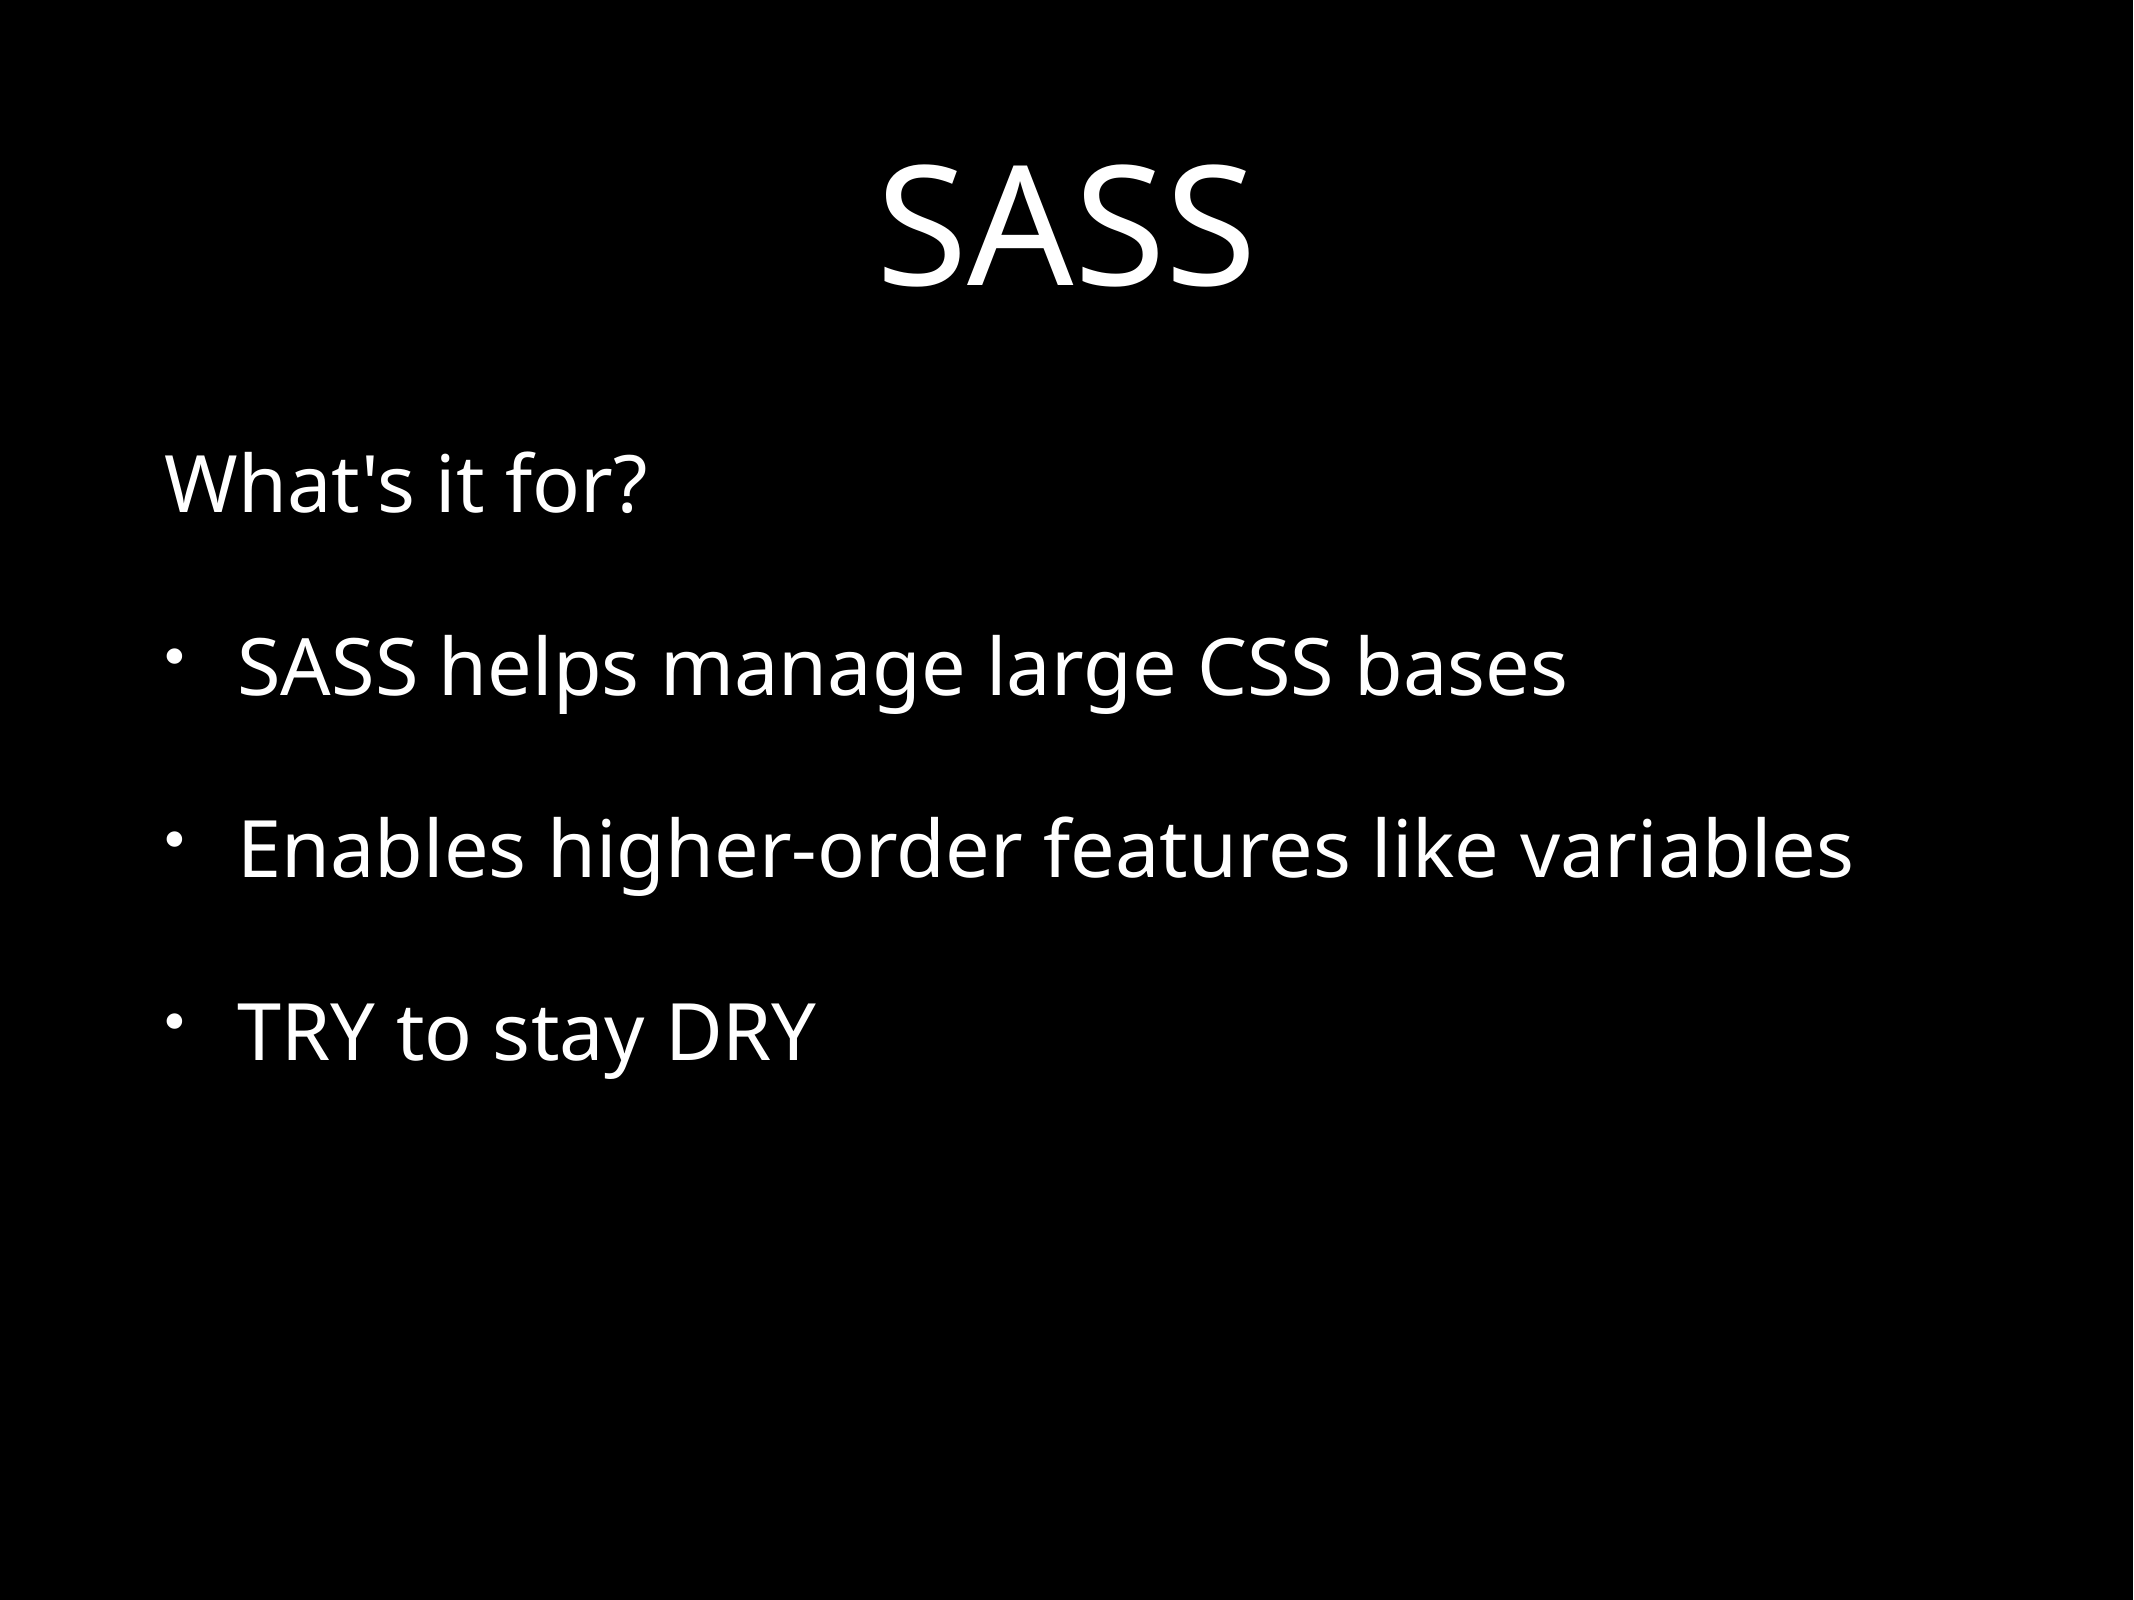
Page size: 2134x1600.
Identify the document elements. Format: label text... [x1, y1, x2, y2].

list What's it for? SASS helps manage large CSS bases Enables higher-order features like variables TRY to stay DRY [155, 424, 1978, 1457]
title SASS [155, 41, 1978, 397]
